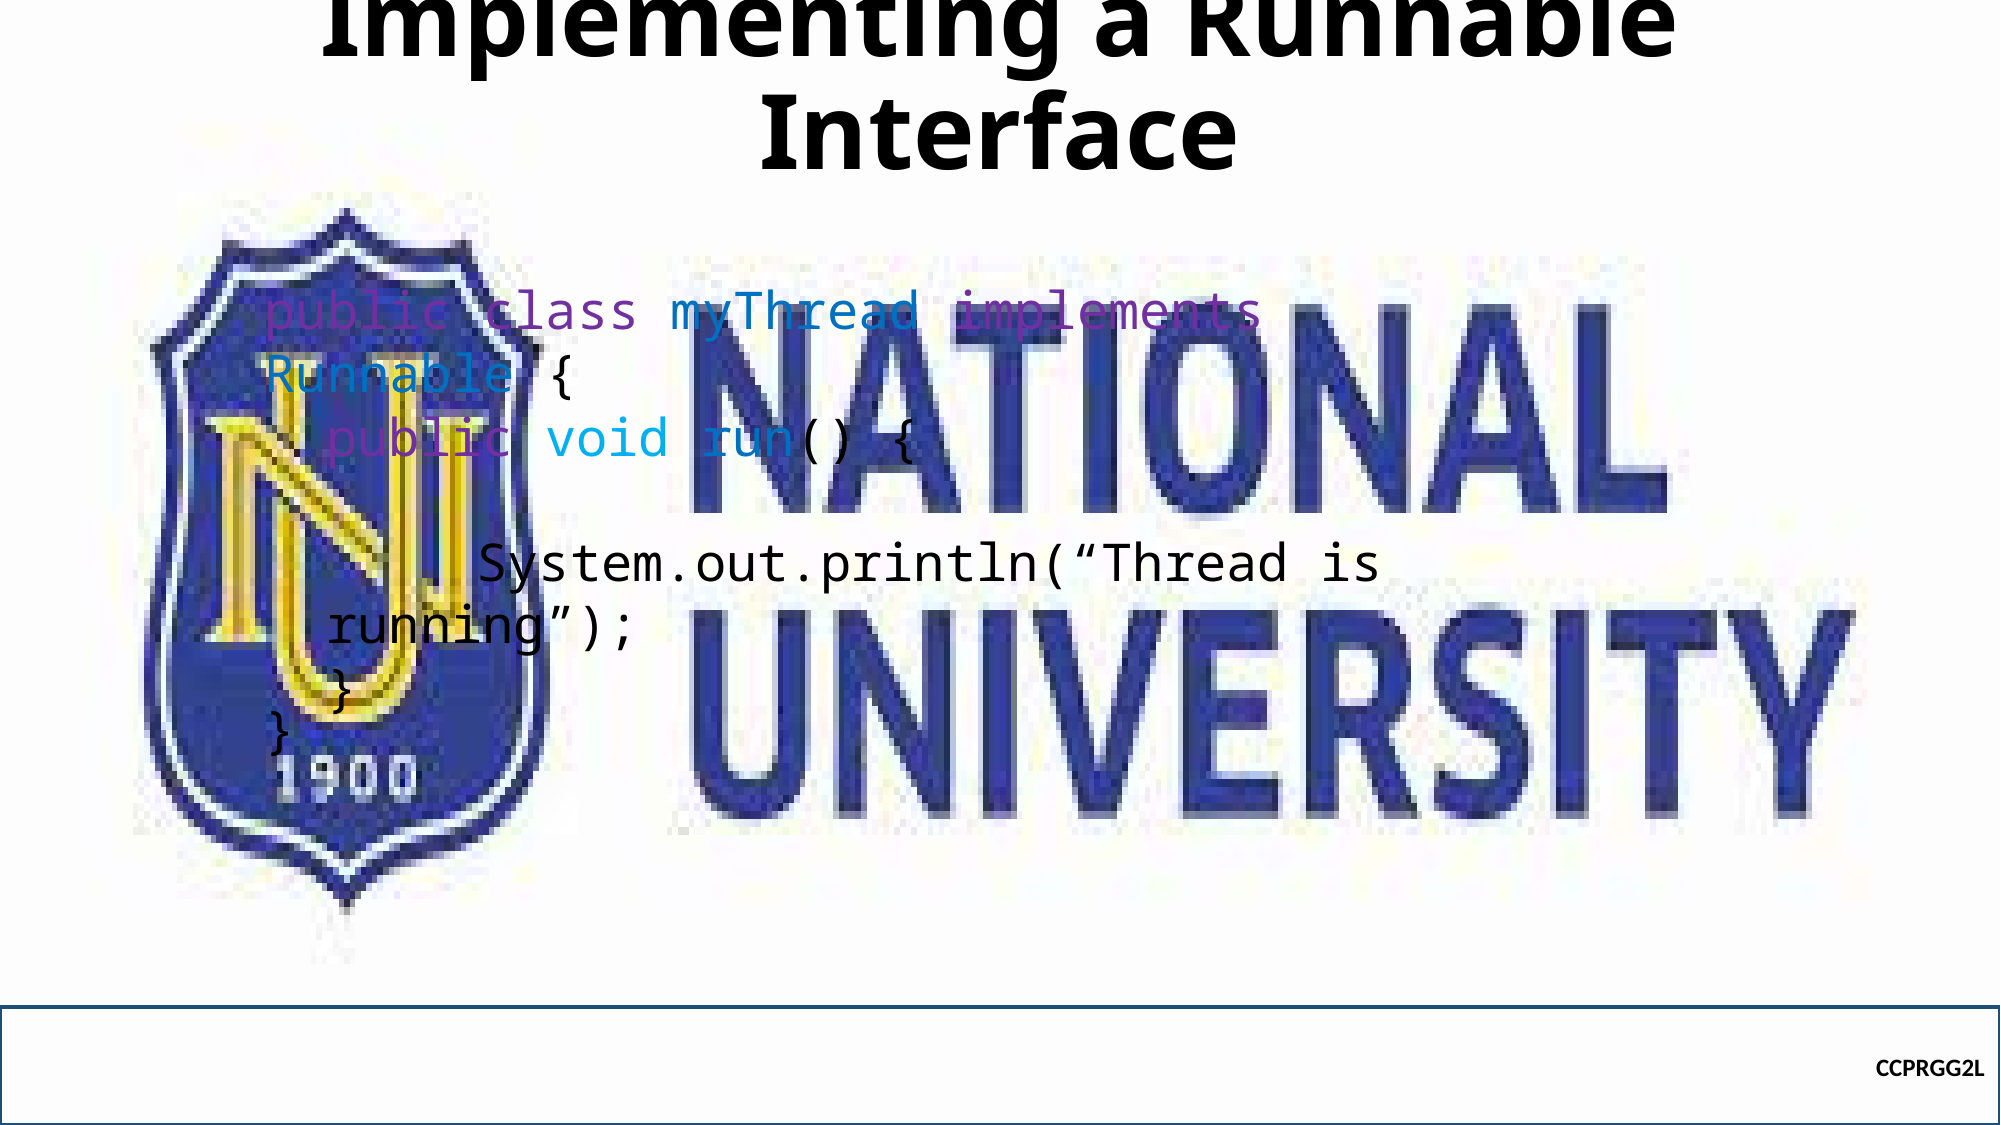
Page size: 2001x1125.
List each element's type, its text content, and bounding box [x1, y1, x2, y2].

text_box } [249, 688, 311, 766]
picture [0, 0, 2000, 1007]
title Implementing a Runnable Interface [249, 81, 1750, 200]
text_box public class myThread implements Runnable { [249, 270, 1522, 410]
text_box public void run() { System.out.println(“Thread is running”); } [311, 397, 1664, 787]
footer CCPRGG2L [0, 1007, 2000, 1125]
